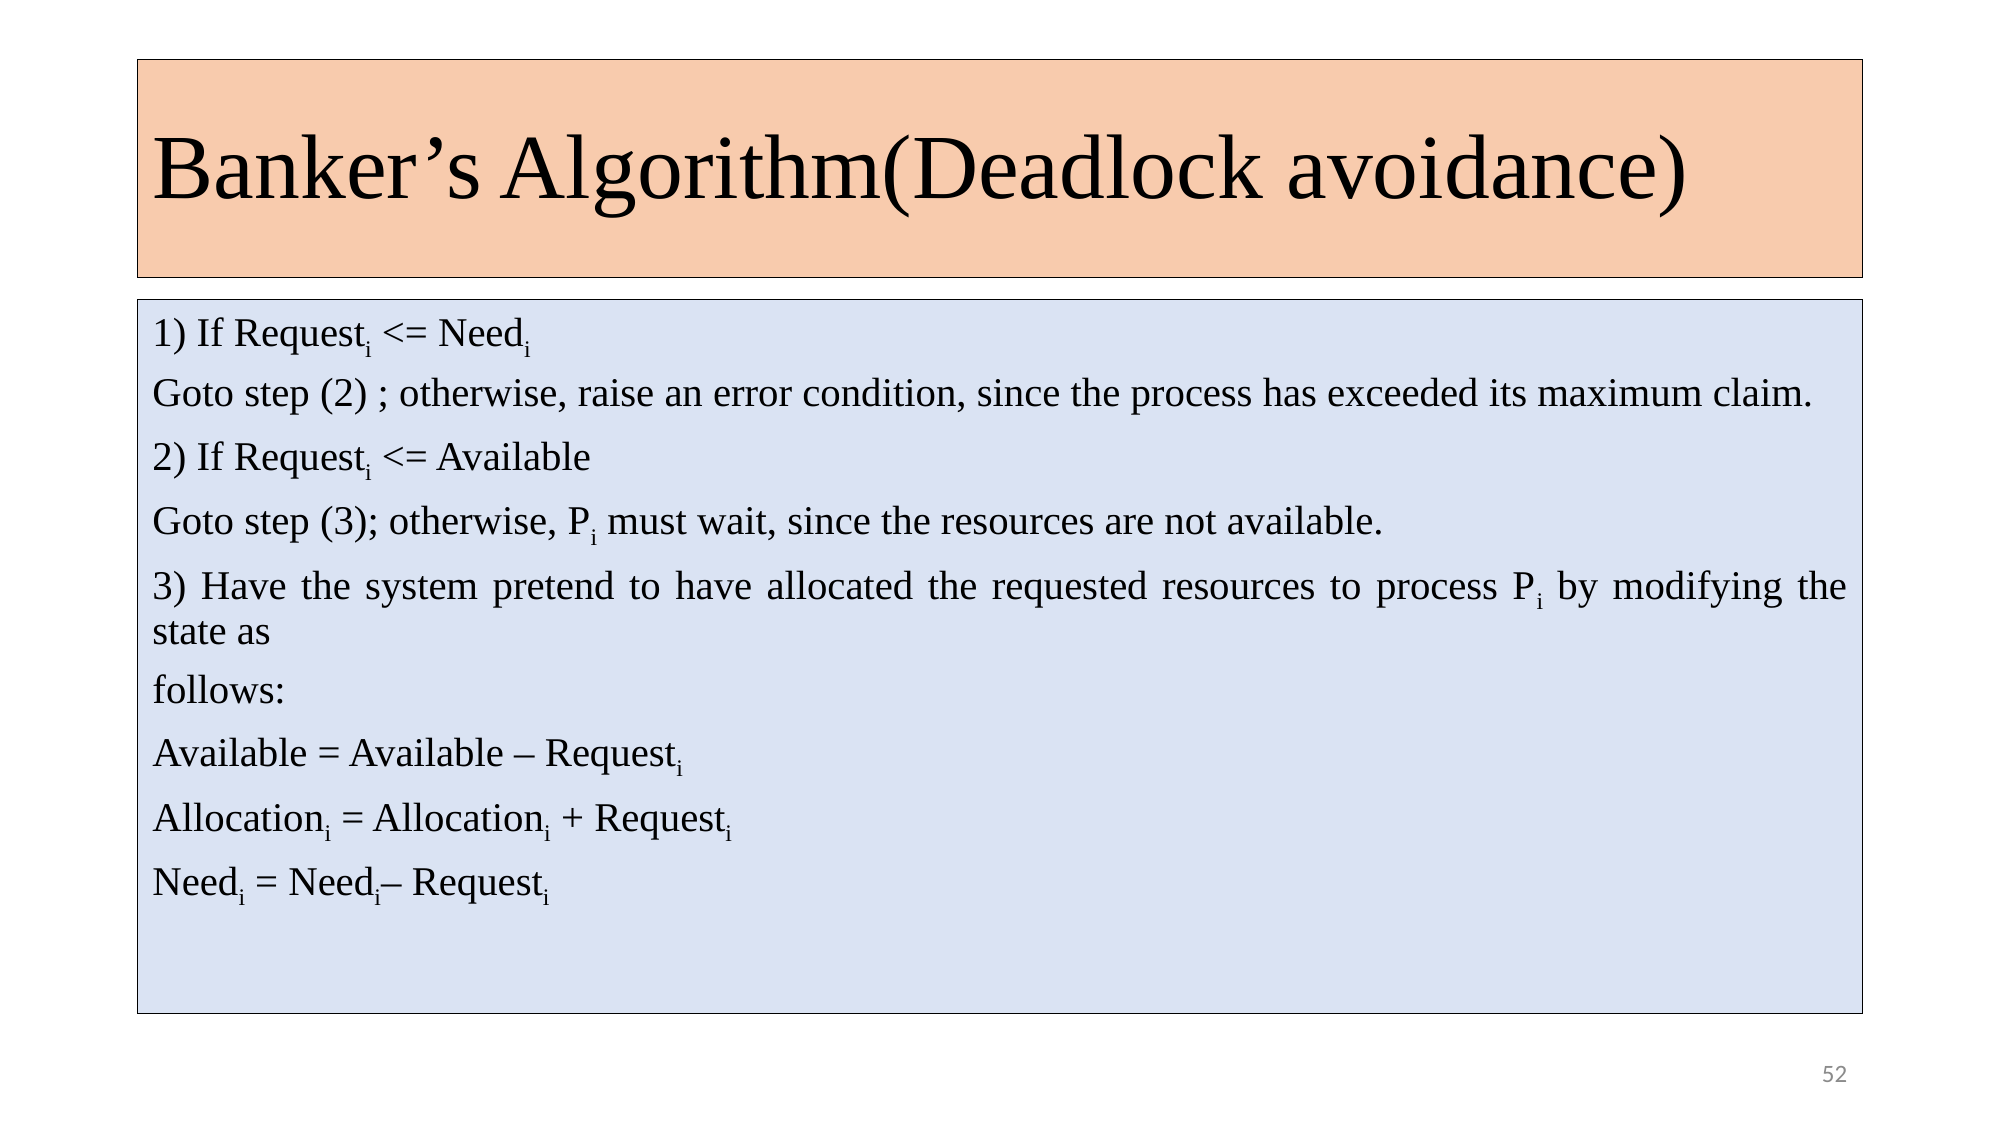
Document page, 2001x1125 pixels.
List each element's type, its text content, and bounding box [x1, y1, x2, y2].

list 1) If Requesti <= Needi Goto step (2) ; otherwise, raise an error condition, since the process has exceeded its maximum claim. 2) If Requesti <= Available Goto step (3); otherwise, Pi must wait, since the resources are not available. 3) Have the system pretend to have allocated the requested resources to process Pi by modifying the state as follows: Available = Available – Requesti Allocationi = Allocationi + Requesti Needi = Needi– Requesti [137, 299, 1863, 1014]
title Banker’s Algorithm(Deadlock avoidance) [137, 59, 1863, 278]
slide_number 52 [1412, 1042, 1863, 1103]
